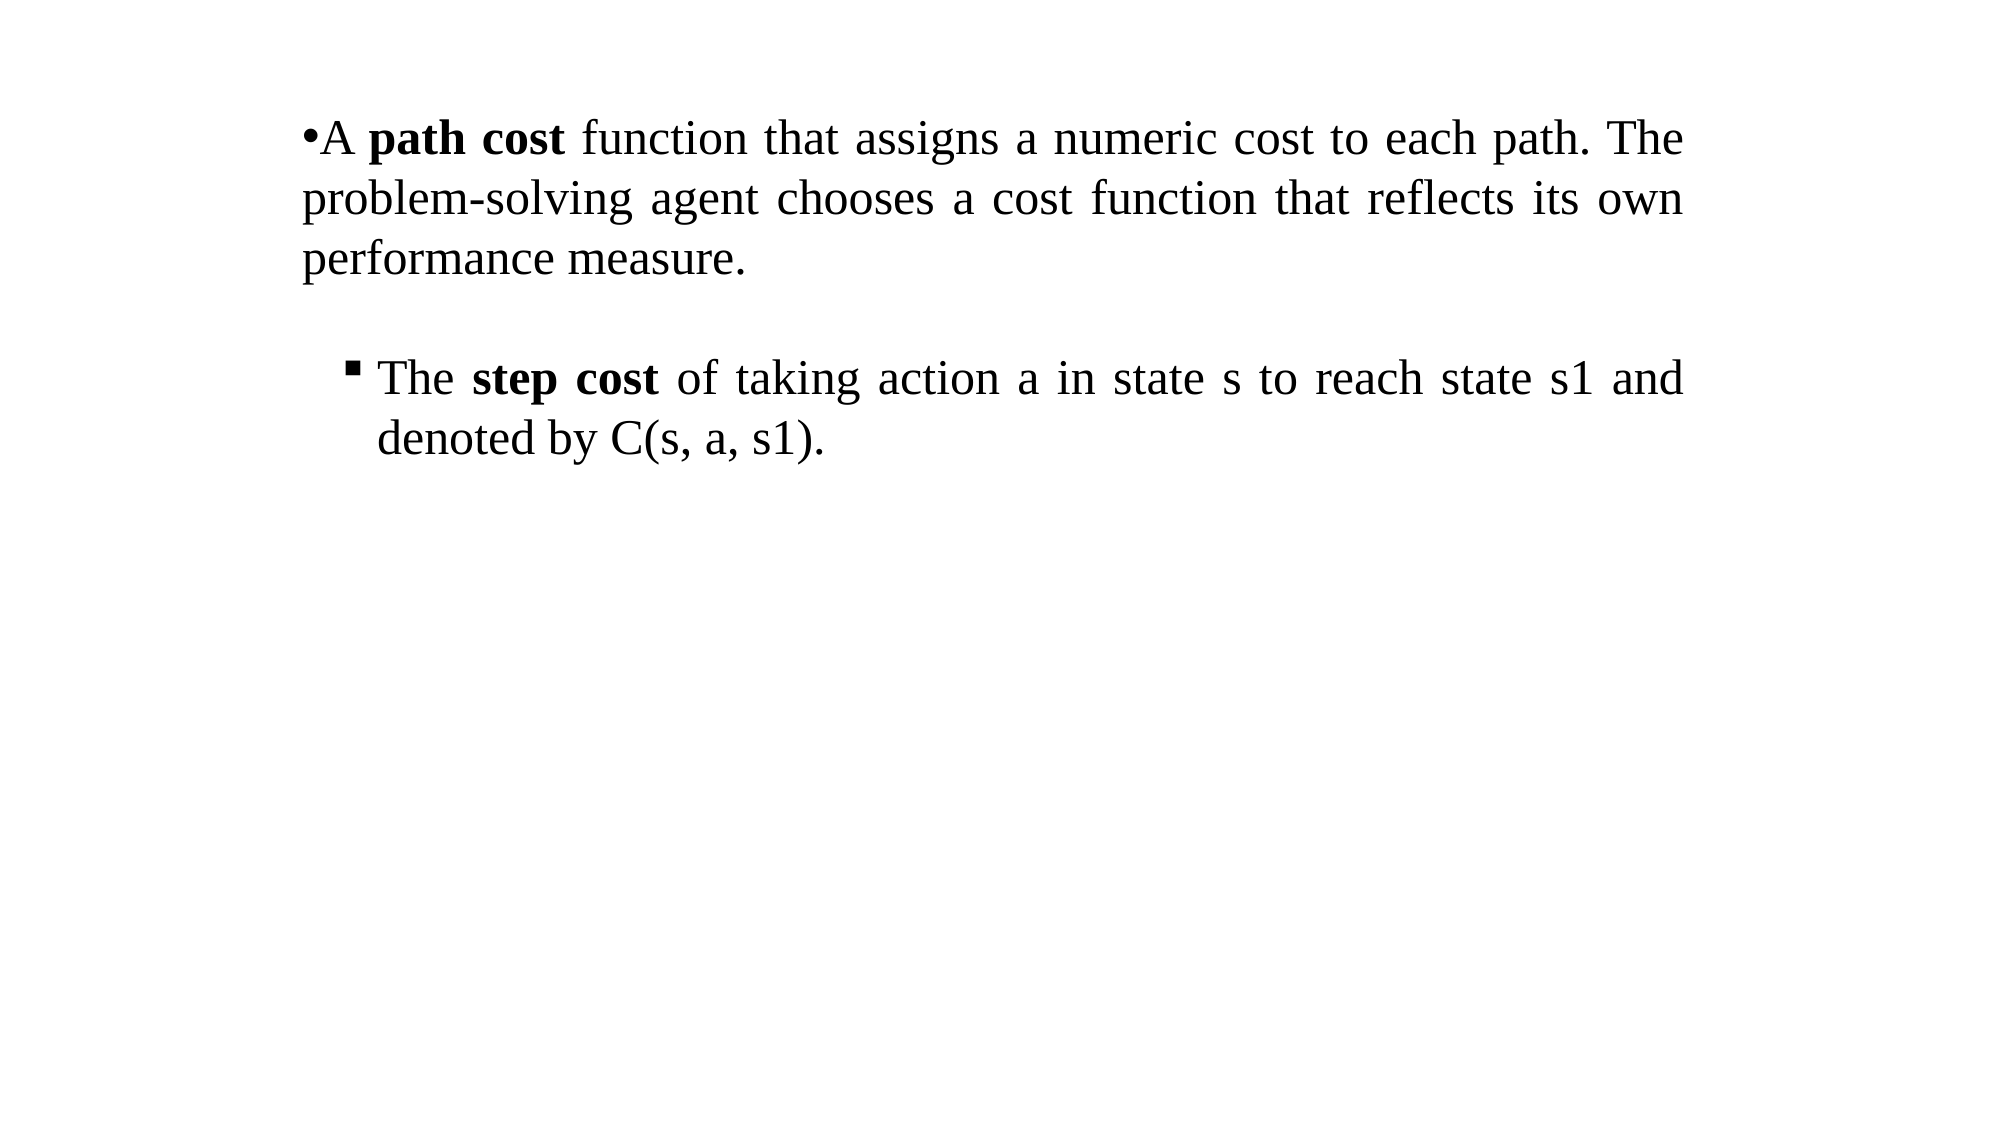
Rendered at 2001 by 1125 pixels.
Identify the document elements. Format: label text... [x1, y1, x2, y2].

text_box A path cost function that assigns a numeric cost to each path. The problem-solving agent chooses a cost function that reflects its own performance measure. The step cost of taking action a in state s to reach state s1 and denoted by C(s, a, s1). [287, 37, 1700, 533]
